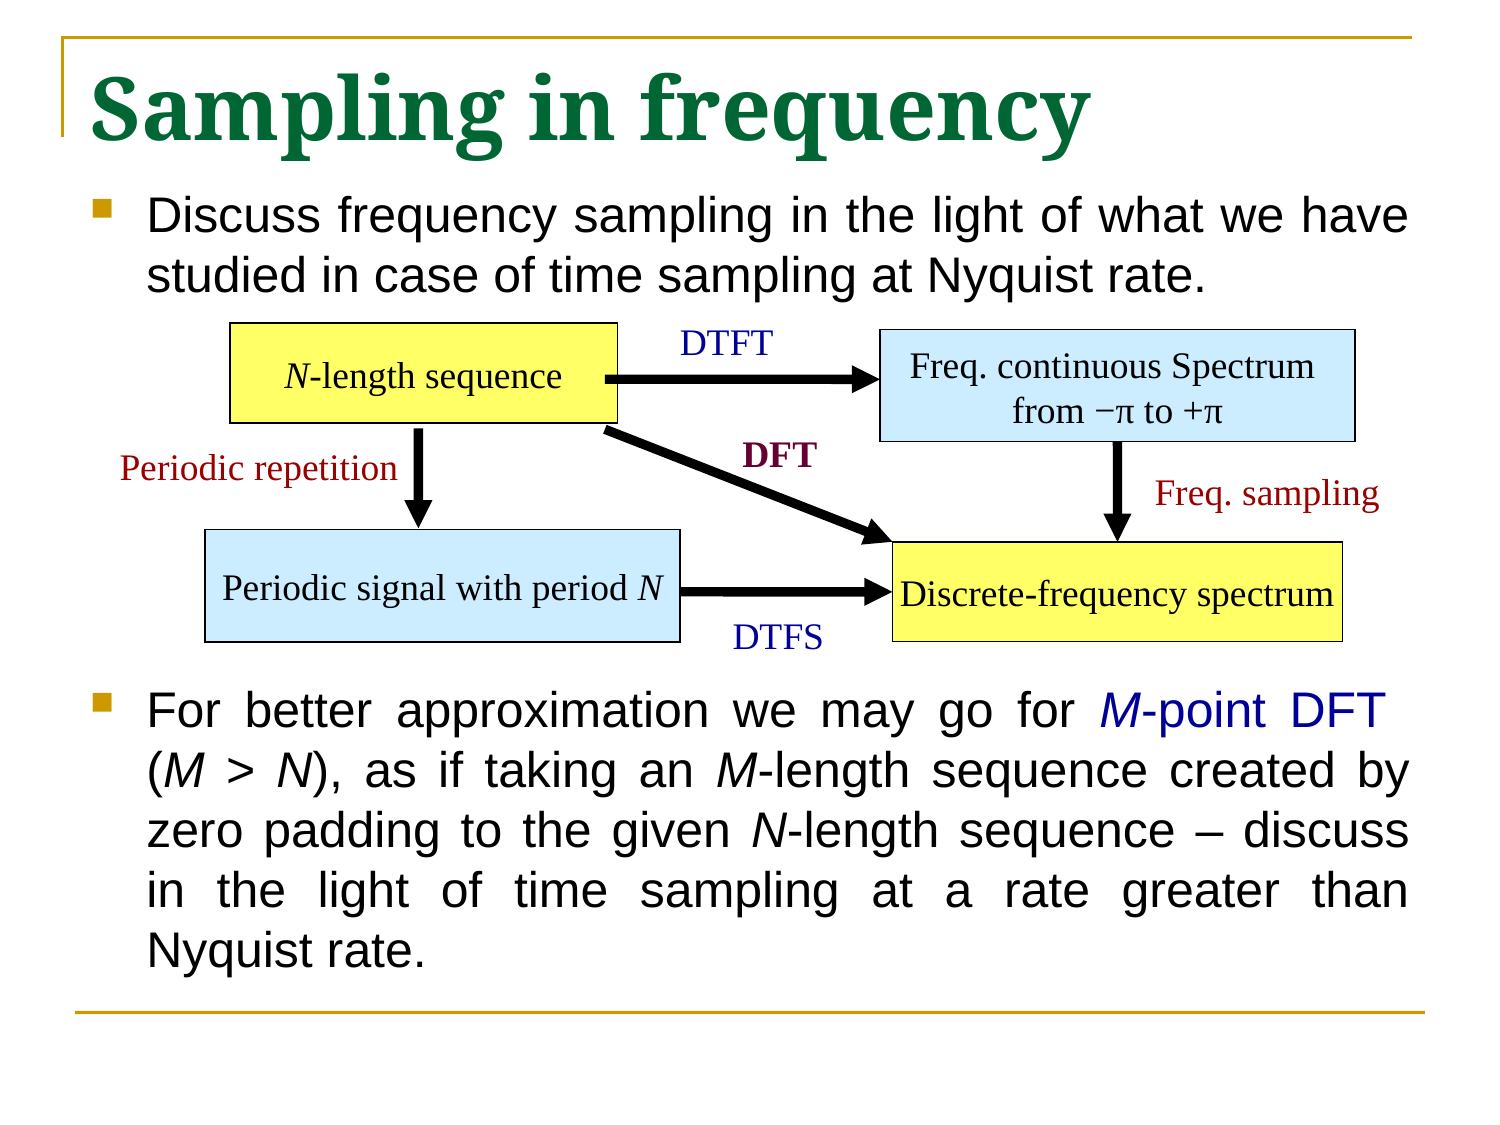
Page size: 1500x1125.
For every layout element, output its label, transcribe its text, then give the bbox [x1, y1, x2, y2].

title Sampling in frequency [75, 45, 1425, 174]
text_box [104, 310, 1395, 665]
list Discuss frequency sampling in the light of what we have studied in case of time sampling at Nyquist rate. For better approximation we may go for M-point DFT (M > N), as if taking an M-length sequence created by zero padding to the given N-length sequence – discuss in the light of time sampling at a rate greater than Nyquist rate. [75, 174, 1425, 1013]
